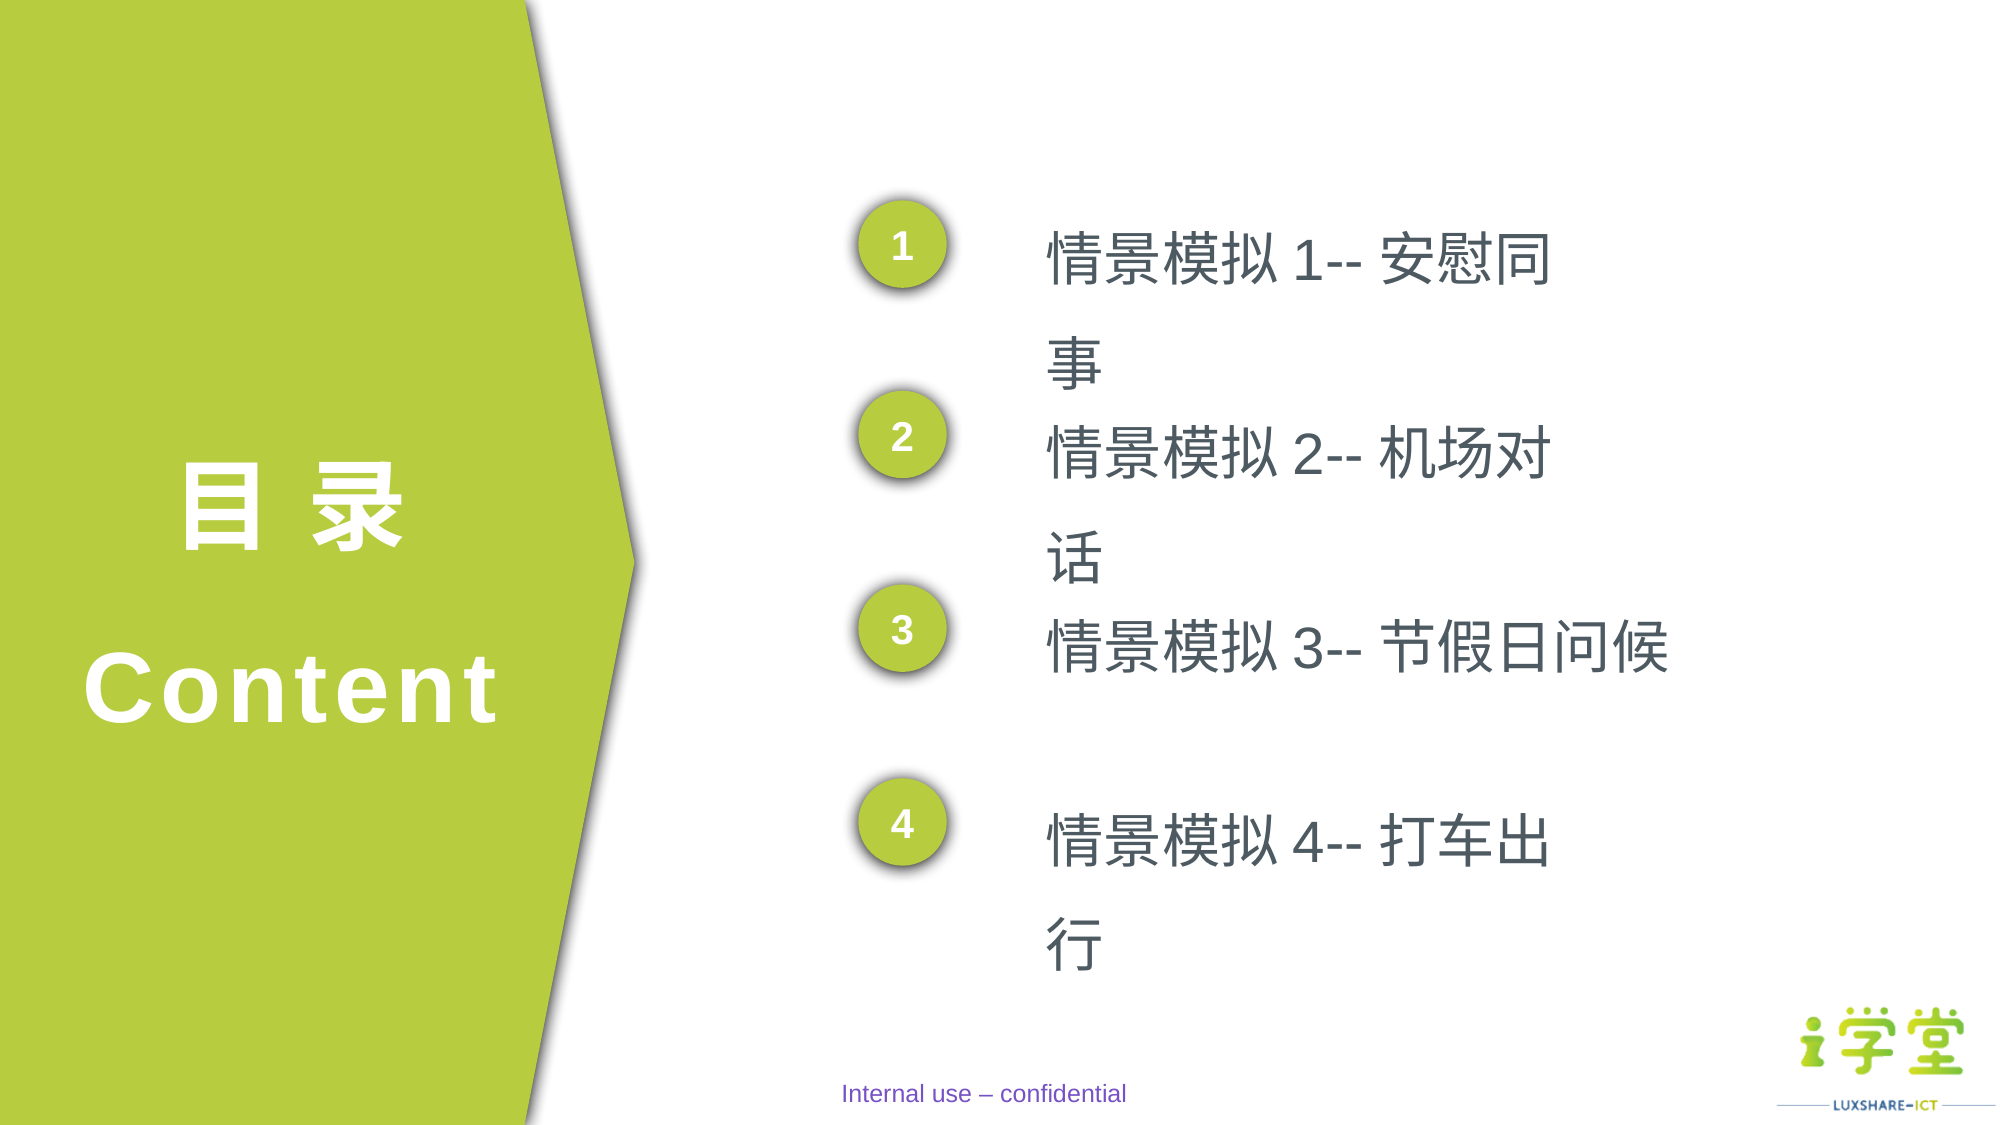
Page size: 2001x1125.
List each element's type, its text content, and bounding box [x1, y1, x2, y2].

text_box 情景模拟4--打车出行 [1031, 761, 1616, 986]
text_box 4 [857, 777, 948, 867]
picture [1768, 998, 2000, 1116]
text_box 3 [857, 583, 948, 673]
text_box 2 [857, 389, 948, 480]
text_box 情景模拟1--安慰同事 [1031, 179, 1616, 373]
text_box 情景模拟3--节假日问候 [1030, 567, 1685, 688]
text_box 1 [857, 199, 948, 289]
text_box 情景模拟2--机场对话 [1031, 373, 1616, 567]
